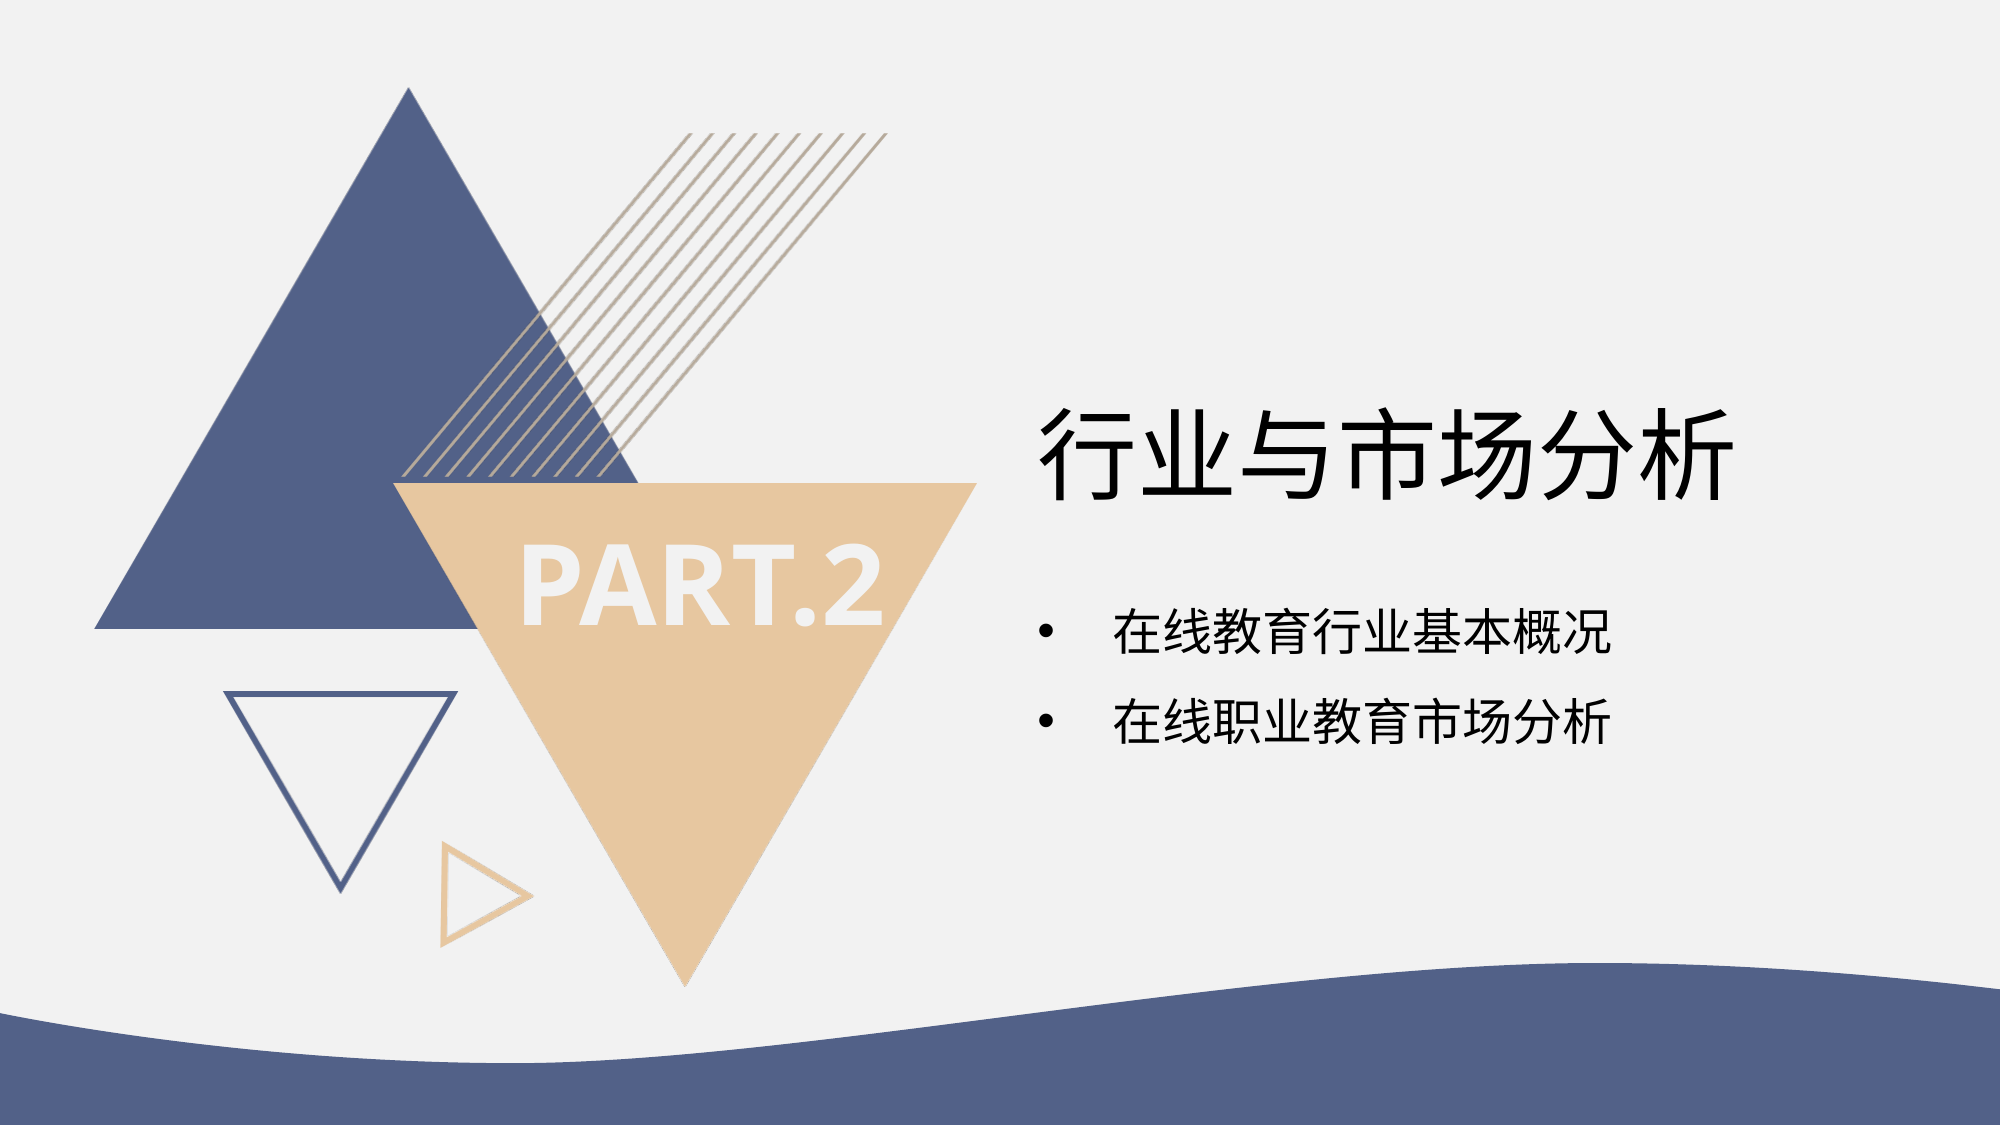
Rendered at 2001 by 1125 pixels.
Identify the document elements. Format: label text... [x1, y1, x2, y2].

text_box 行业与市场分析 [1022, 385, 2000, 521]
text_box 在线教育行业基本概况 在线职业教育市场分析 [1022, 562, 1805, 758]
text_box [94, 87, 977, 987]
text_box [0, 961, 2000, 1125]
